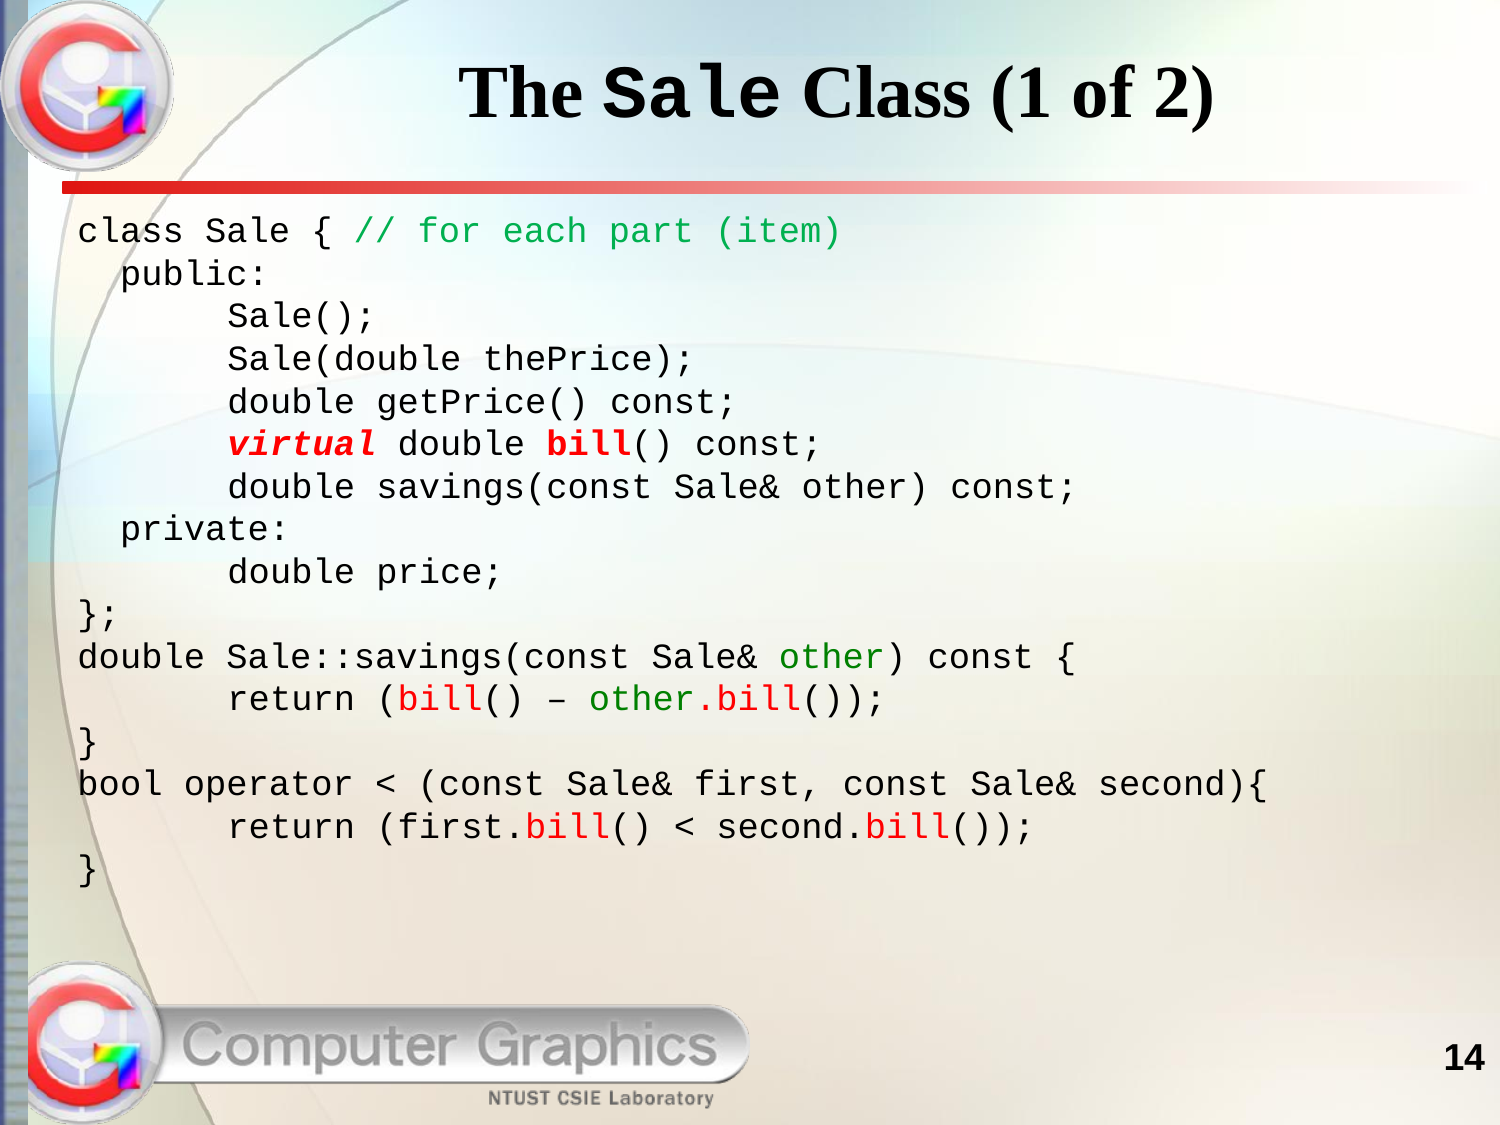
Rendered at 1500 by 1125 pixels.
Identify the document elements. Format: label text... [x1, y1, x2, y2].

list class Sale { // for each part (item) public: Sale(); Sale(double thePrice); double getPrice() const; virtual double bill() const; double savings(const Sale& other) const; private: double price; }; double Sale::savings(const Sale& other) const { return (bill() – other.bill()); } bool operator < (const Sale& first, const Sale& second){ return (first.bill() < second.bill()); } [62, 200, 1463, 1000]
picture [0, 0, 1500, 1125]
slide_number 14 [1187, 1025, 1500, 1063]
title The Sale Class (1 of 2) [174, 0, 1500, 175]
